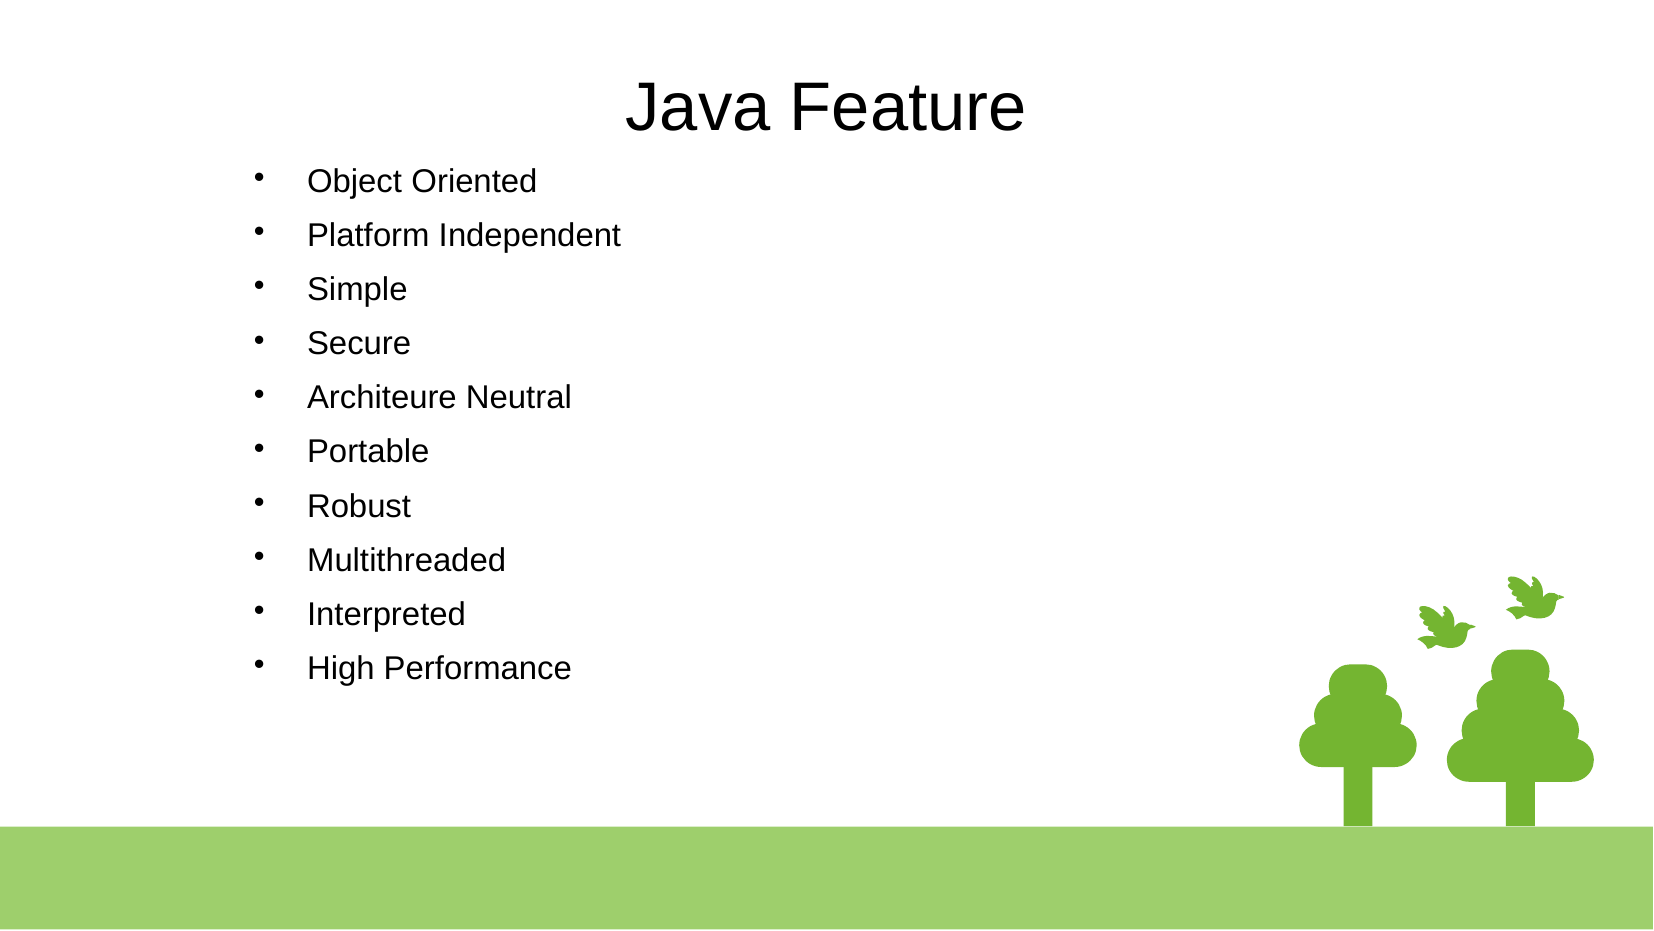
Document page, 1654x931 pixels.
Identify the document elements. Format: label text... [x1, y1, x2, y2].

list Object Oriented Platform Independent Simple Secure Architeure Neutral Portable Robust Multithreaded Interpreted High Performance [236, 159, 1654, 691]
title Java Feature [88, 29, 1565, 177]
